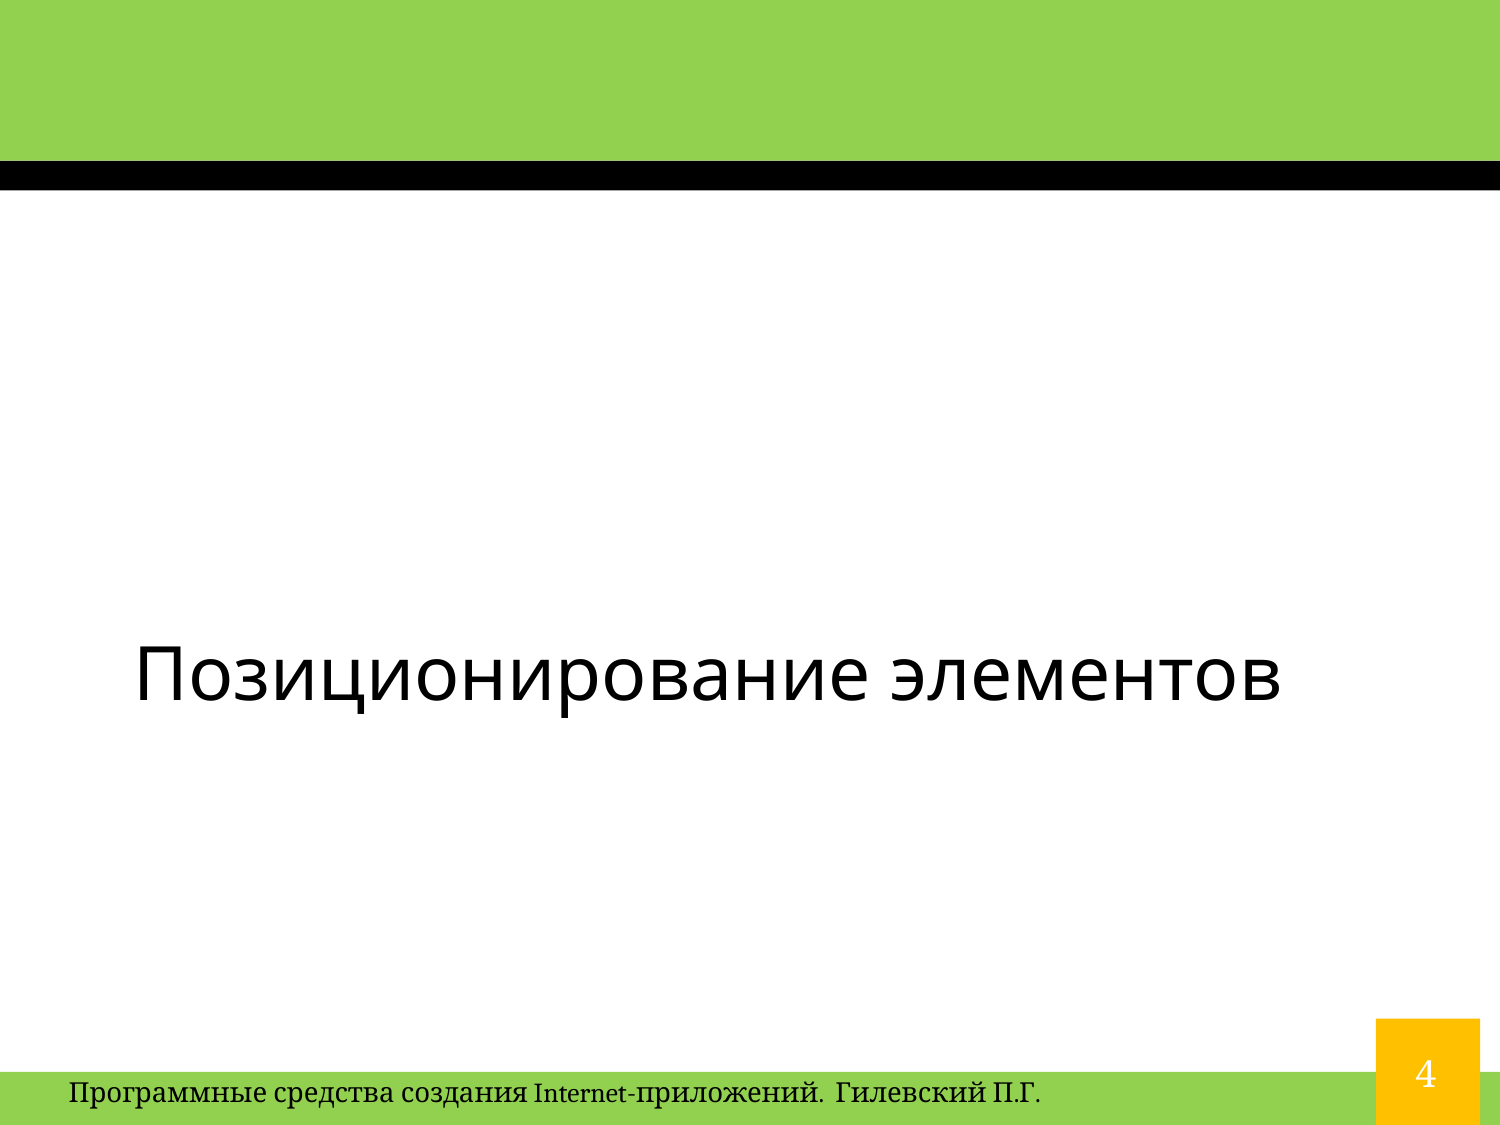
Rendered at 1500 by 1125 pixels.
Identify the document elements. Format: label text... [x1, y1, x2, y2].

slide_number 4 [1380, 1042, 1471, 1103]
list Позиционирование элементов [118, 476, 1394, 723]
